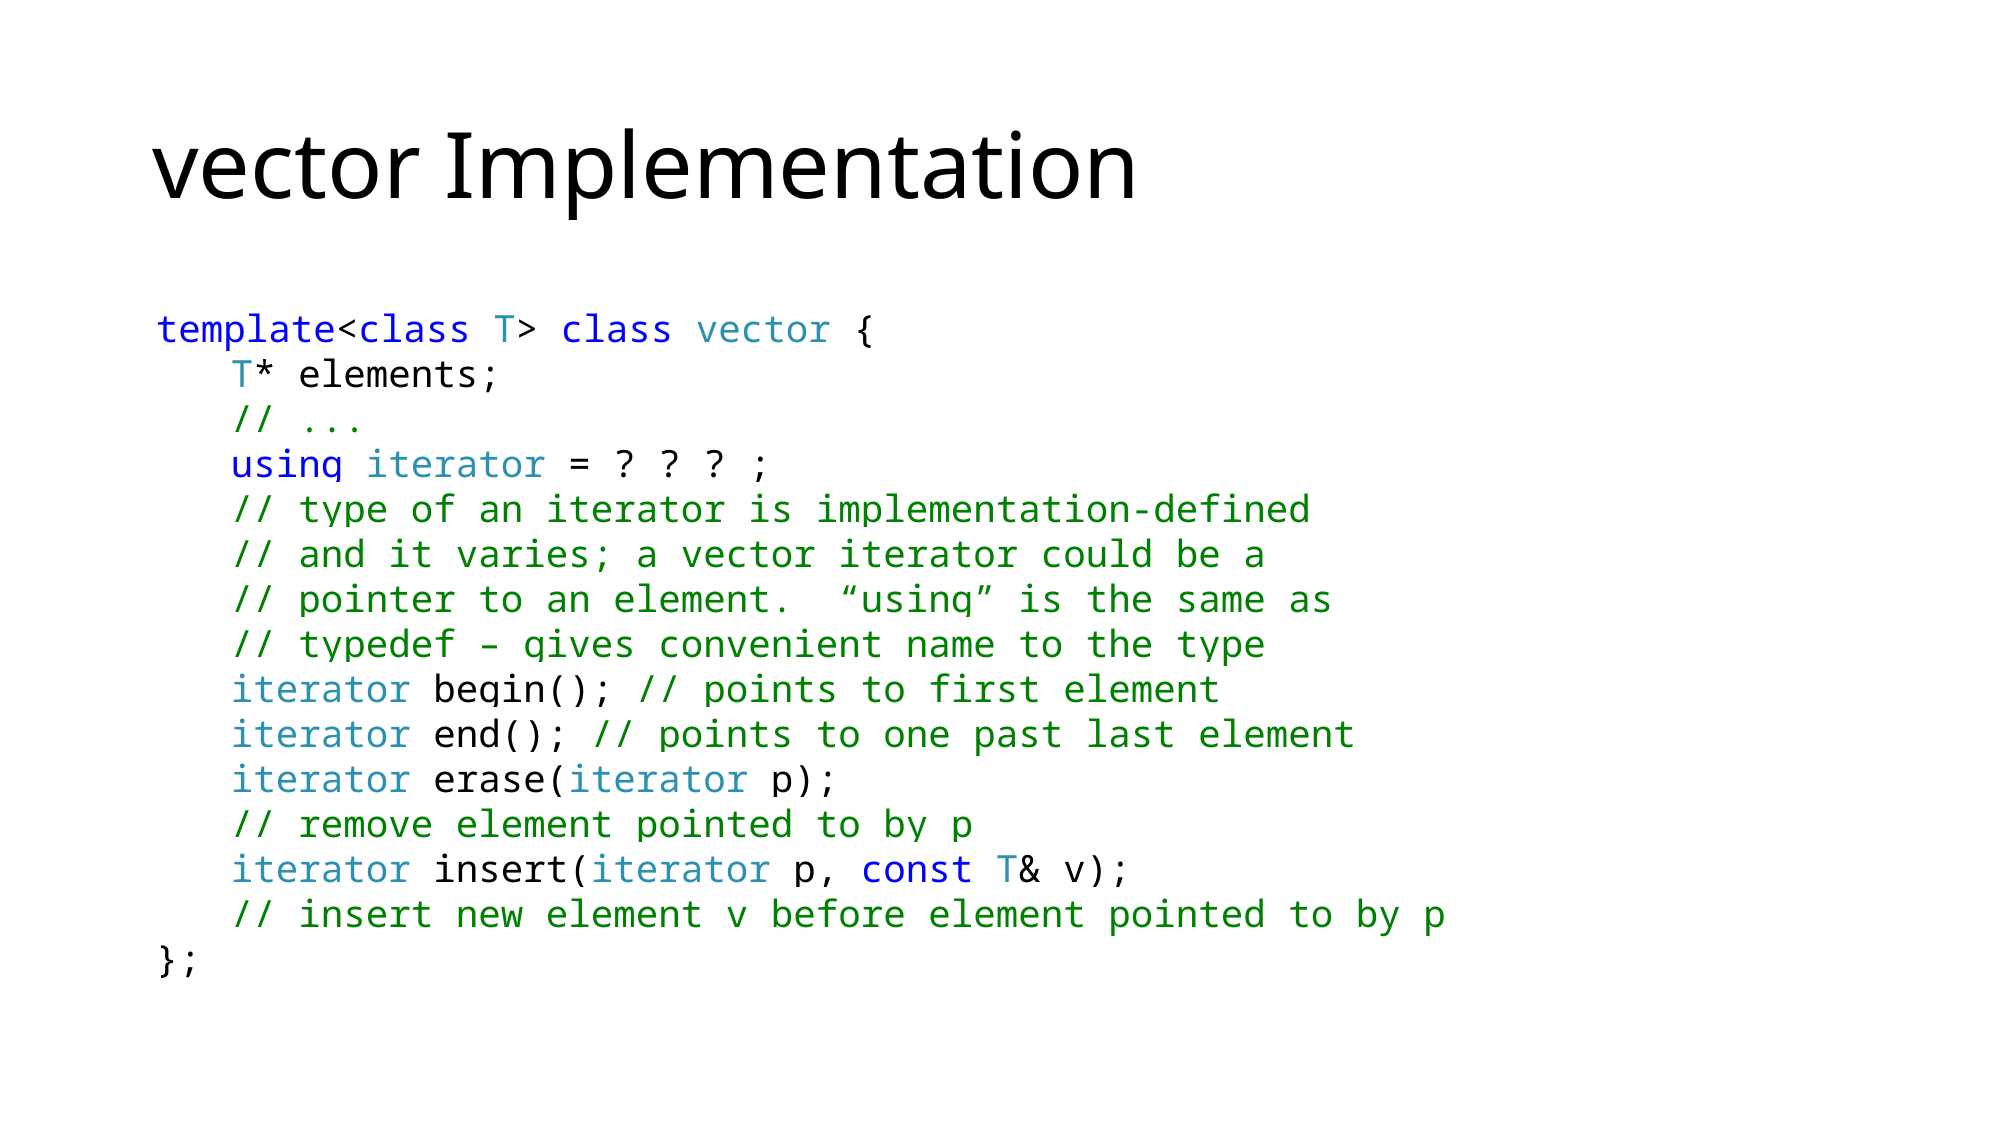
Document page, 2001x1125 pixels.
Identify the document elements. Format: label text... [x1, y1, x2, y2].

text_box template<class T> class vector { T* elements; // ... using iterator = ? ? ? ; // type of an iterator is implementation-defined // and it varies; a vector iterator could be a // pointer to an element. “using” is the same as // typedef – gives convenient name to the type iterator begin(); // points to first element iterator end(); // points to one past last element iterator erase(iterator p); // remove element pointed to by p iterator insert(iterator p, const T& v); // insert new element v before element pointed to by p }; [141, 297, 1461, 987]
title vector Implementation [137, 59, 1863, 278]
